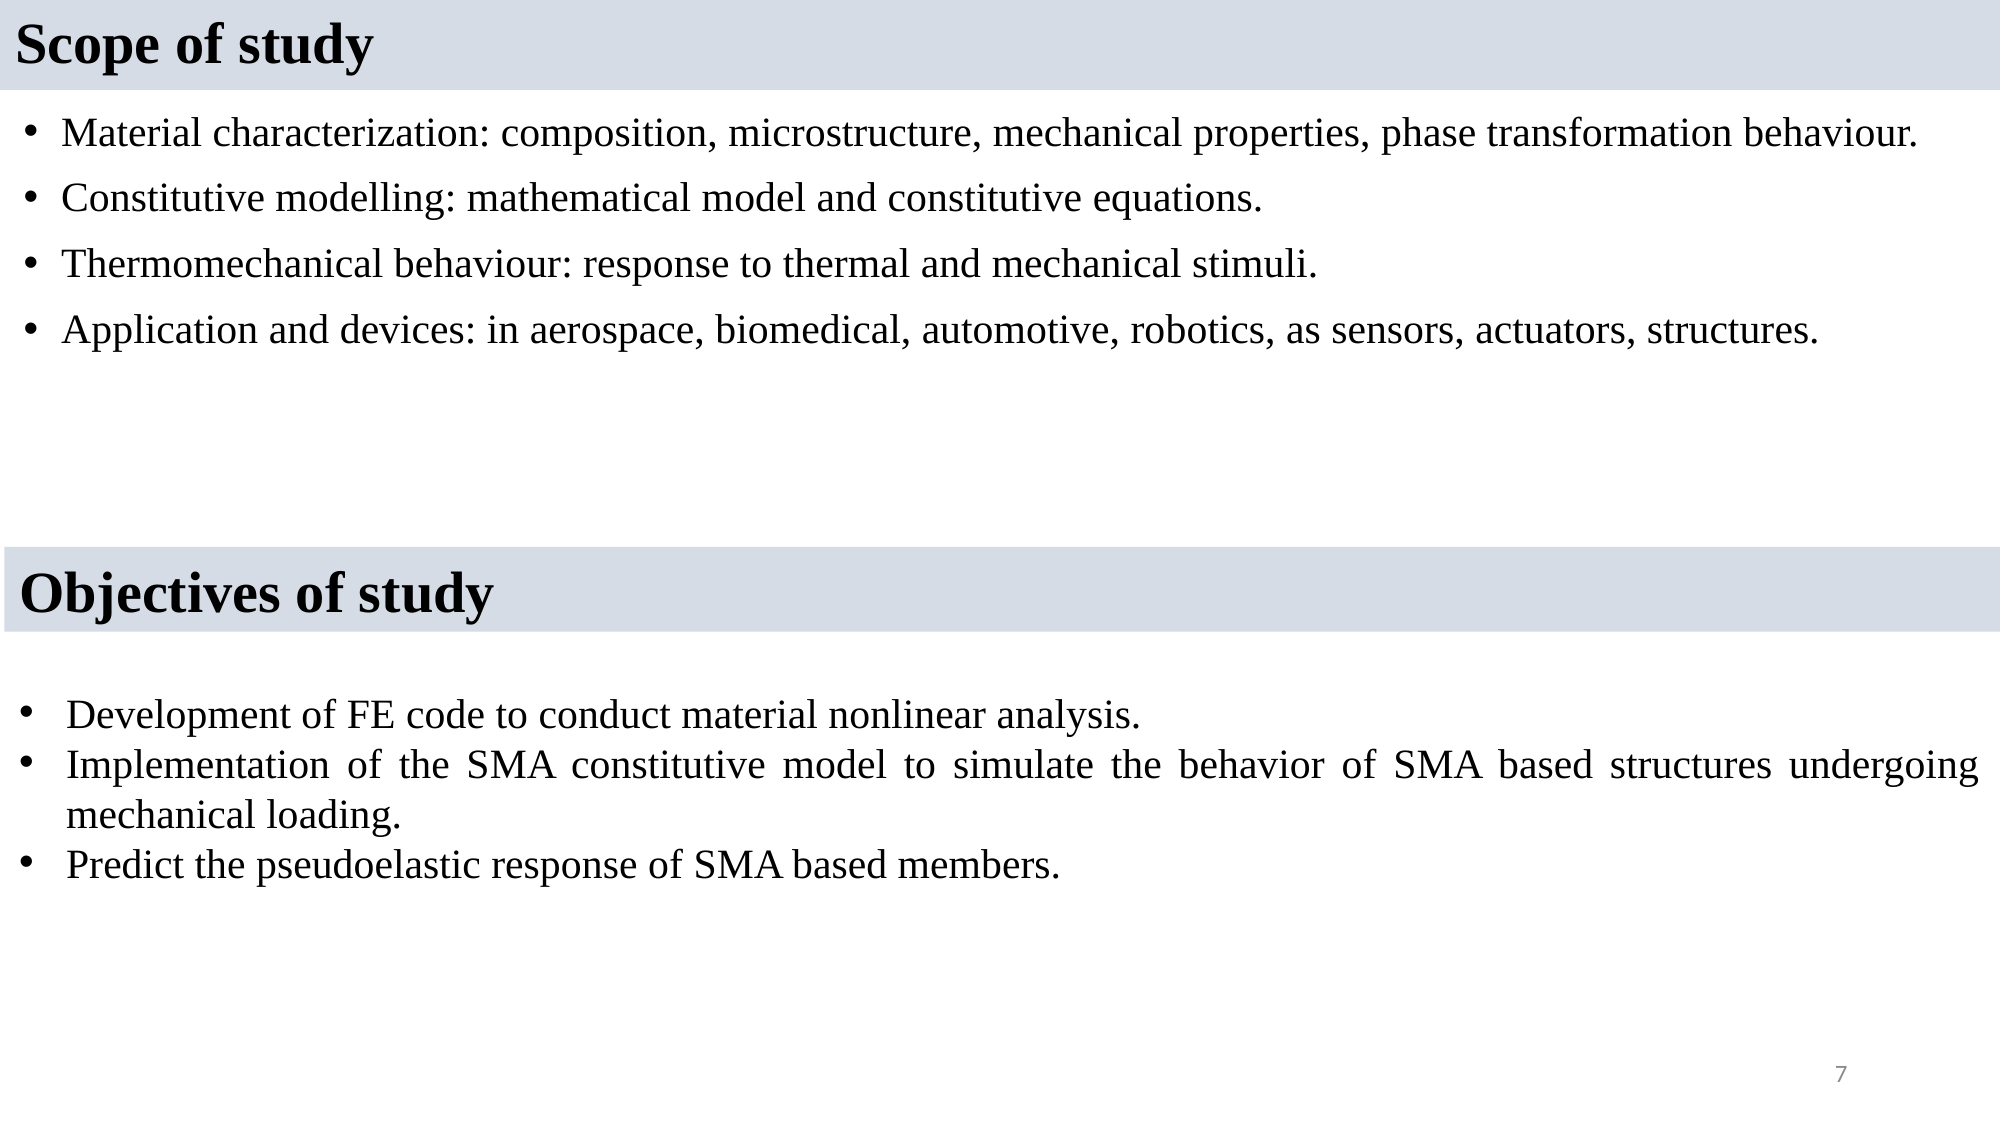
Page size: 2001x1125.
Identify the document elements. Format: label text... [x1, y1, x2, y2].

text_box Development of FE code to conduct material nonlinear analysis. Implementation of the SMA constitutive model to simulate the behavior of SMA based structures undergoing mechanical loading. Predict the pseudoelastic response of SMA based members. [4, 679, 1996, 939]
slide_number 7 [1412, 1042, 1863, 1103]
text_box Objectives of study [4, 546, 2000, 632]
title Scope of study [0, 0, 2000, 90]
list Material characterization: composition, microstructure, mechanical properties, phase transformation behaviour. Constitutive modelling: mathematical model and constitutive equations. Thermomechanical behaviour: response to thermal and mechanical stimuli. Application and devices: in aerospace, biomedical, automotive, robotics, as sensors, actuators, structures. [8, 102, 1963, 457]
